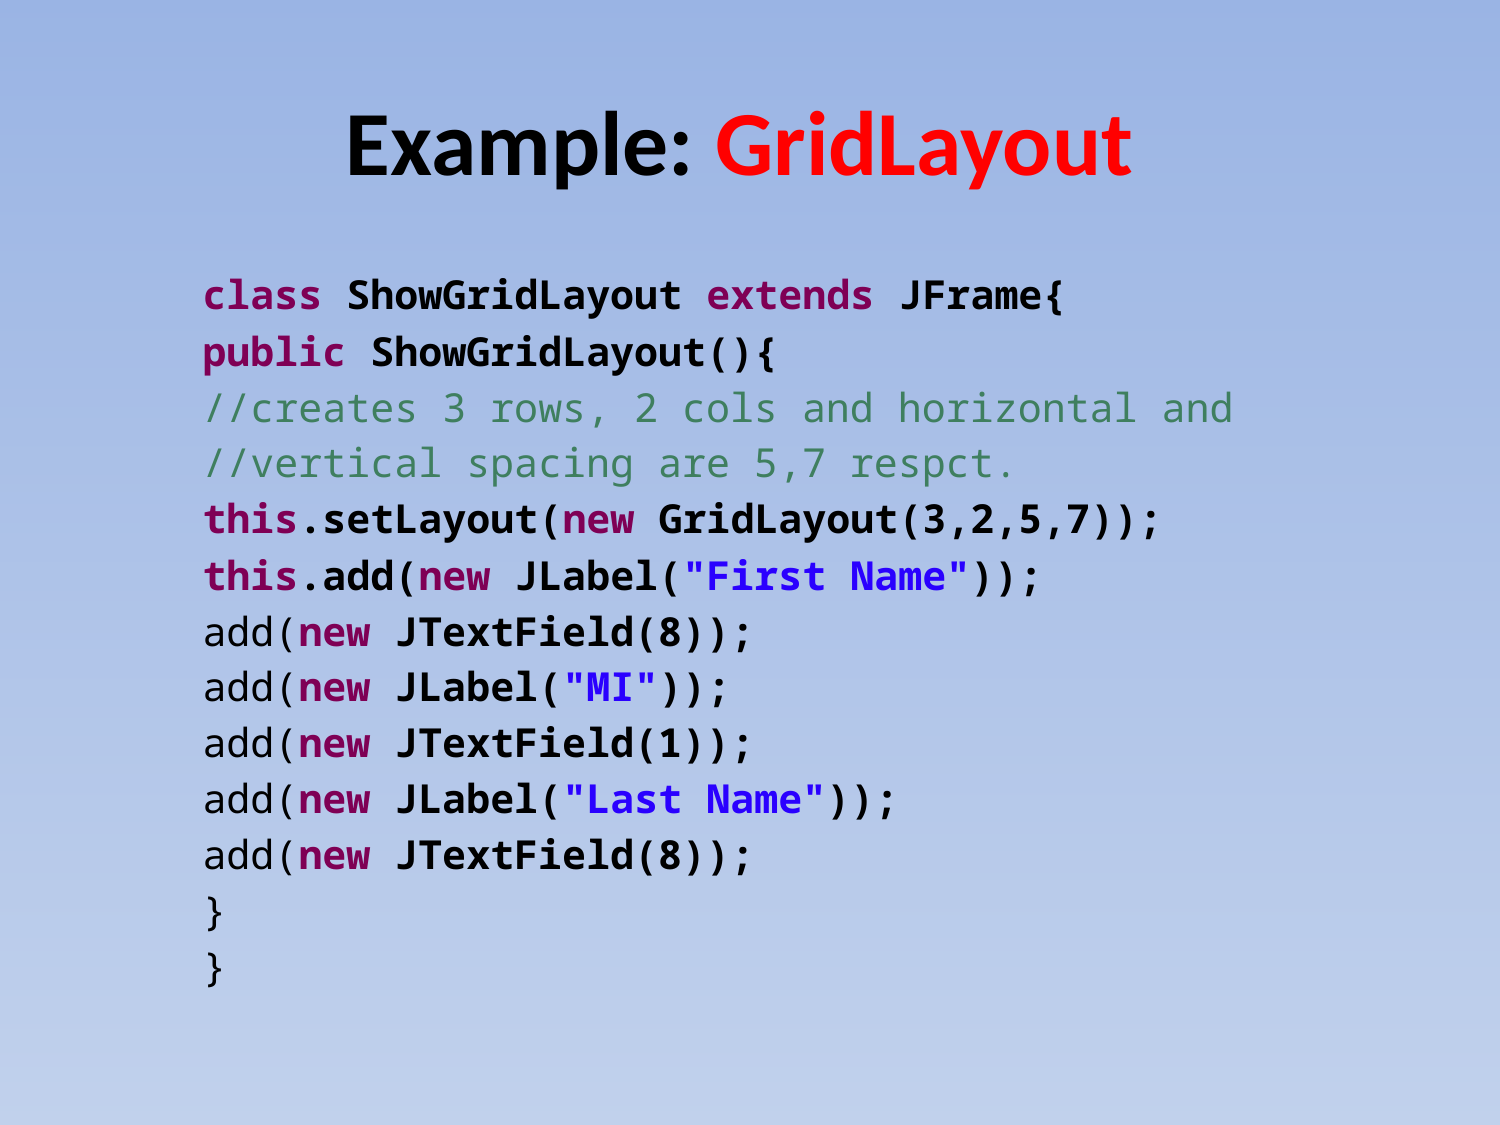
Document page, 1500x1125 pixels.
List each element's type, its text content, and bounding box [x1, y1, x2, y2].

list class ShowGridLayout extends JFrame{ public ShowGridLayout(){ //creates 3 rows, 2 cols and horizontal and //vertical spacing are 5,7 respct. this.setLayout(new GridLayout(3,2,5,7)); this.add(new JLabel("First Name")); add(new JTextField(8)); add(new JLabel("MI")); add(new JTextField(1)); add(new JLabel("Last Name")); add(new JTextField(8)); } } [187, 262, 1425, 1005]
title Example: GridLayout [75, 45, 1425, 233]
